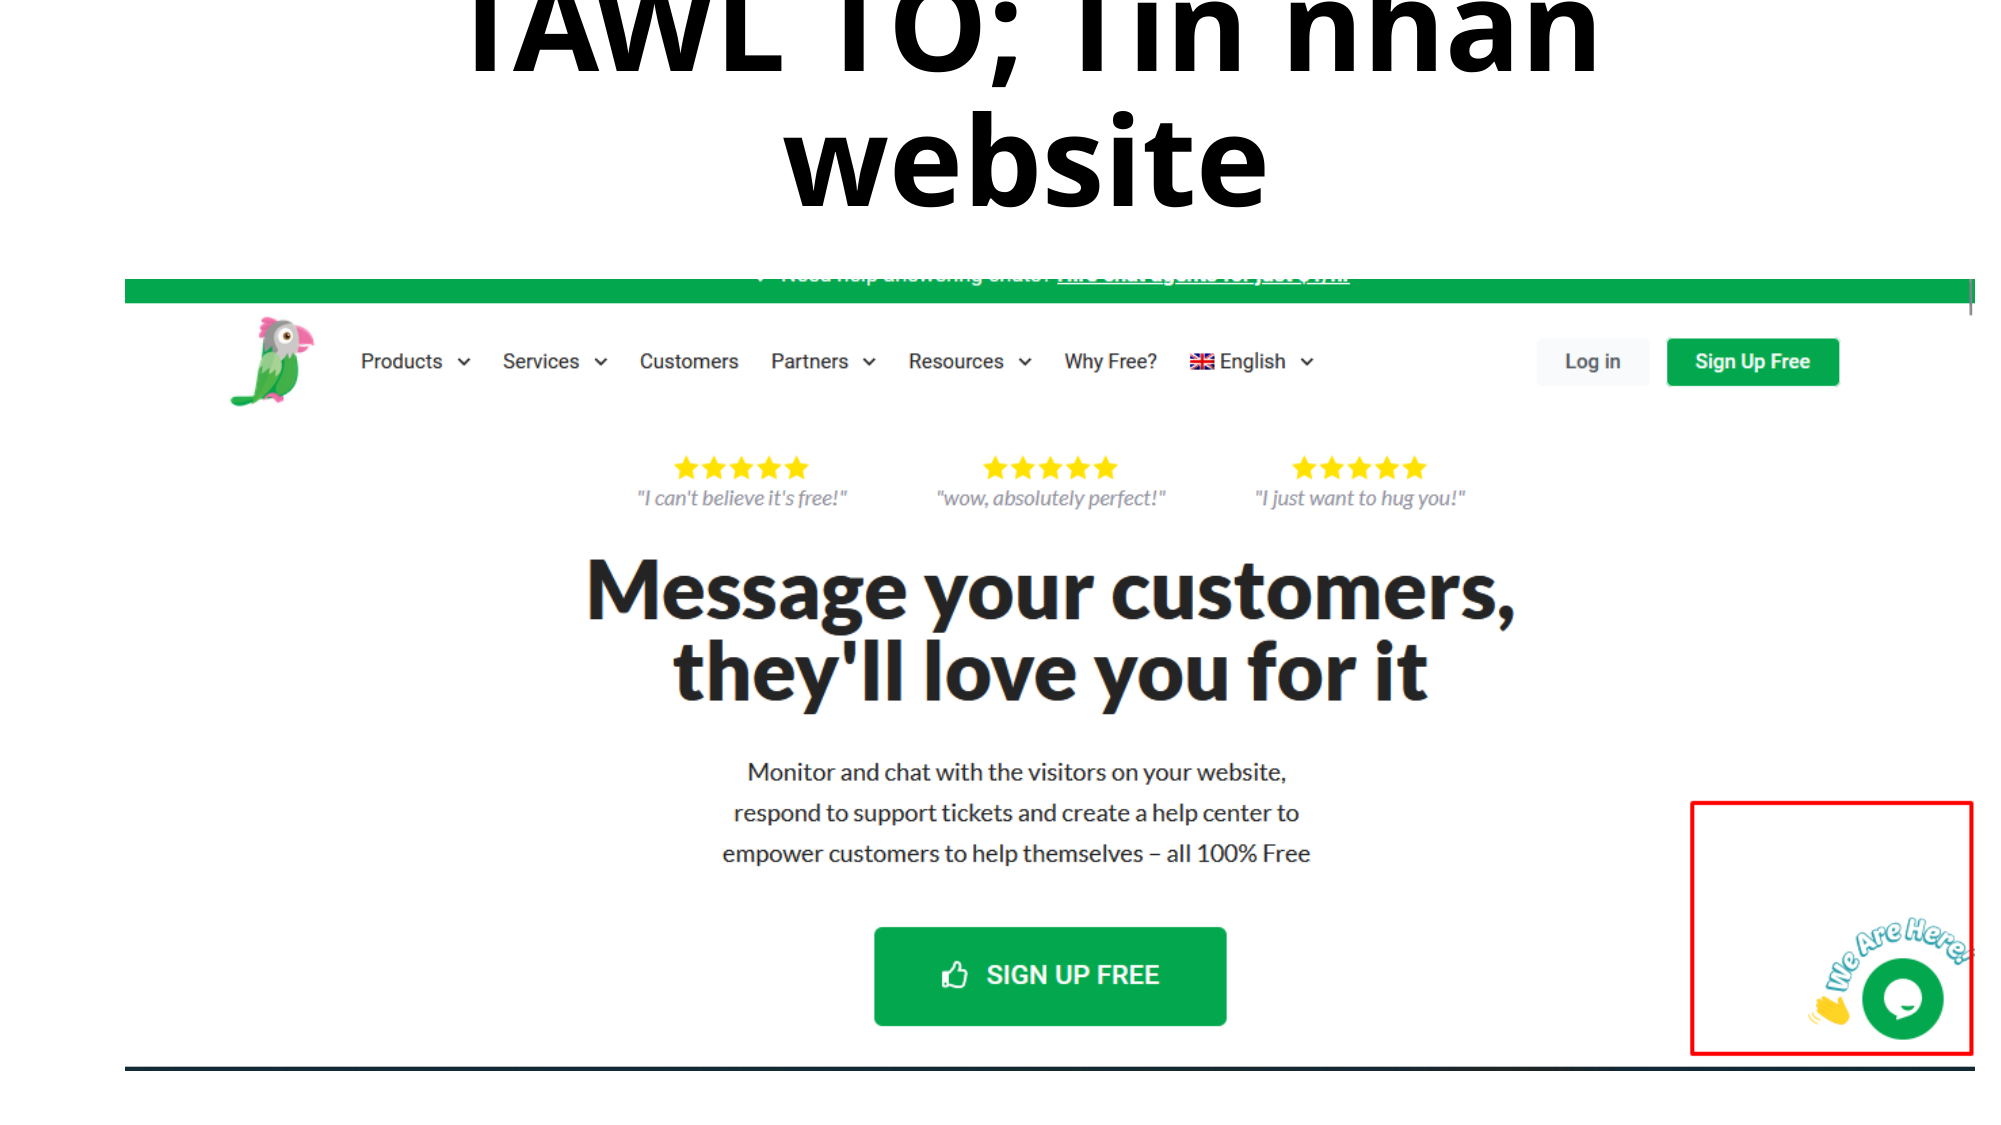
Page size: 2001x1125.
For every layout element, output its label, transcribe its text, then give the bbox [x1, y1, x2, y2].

title TAWL TO; Tin nhắn website [276, 0, 1777, 242]
picture [125, 279, 1975, 1071]
